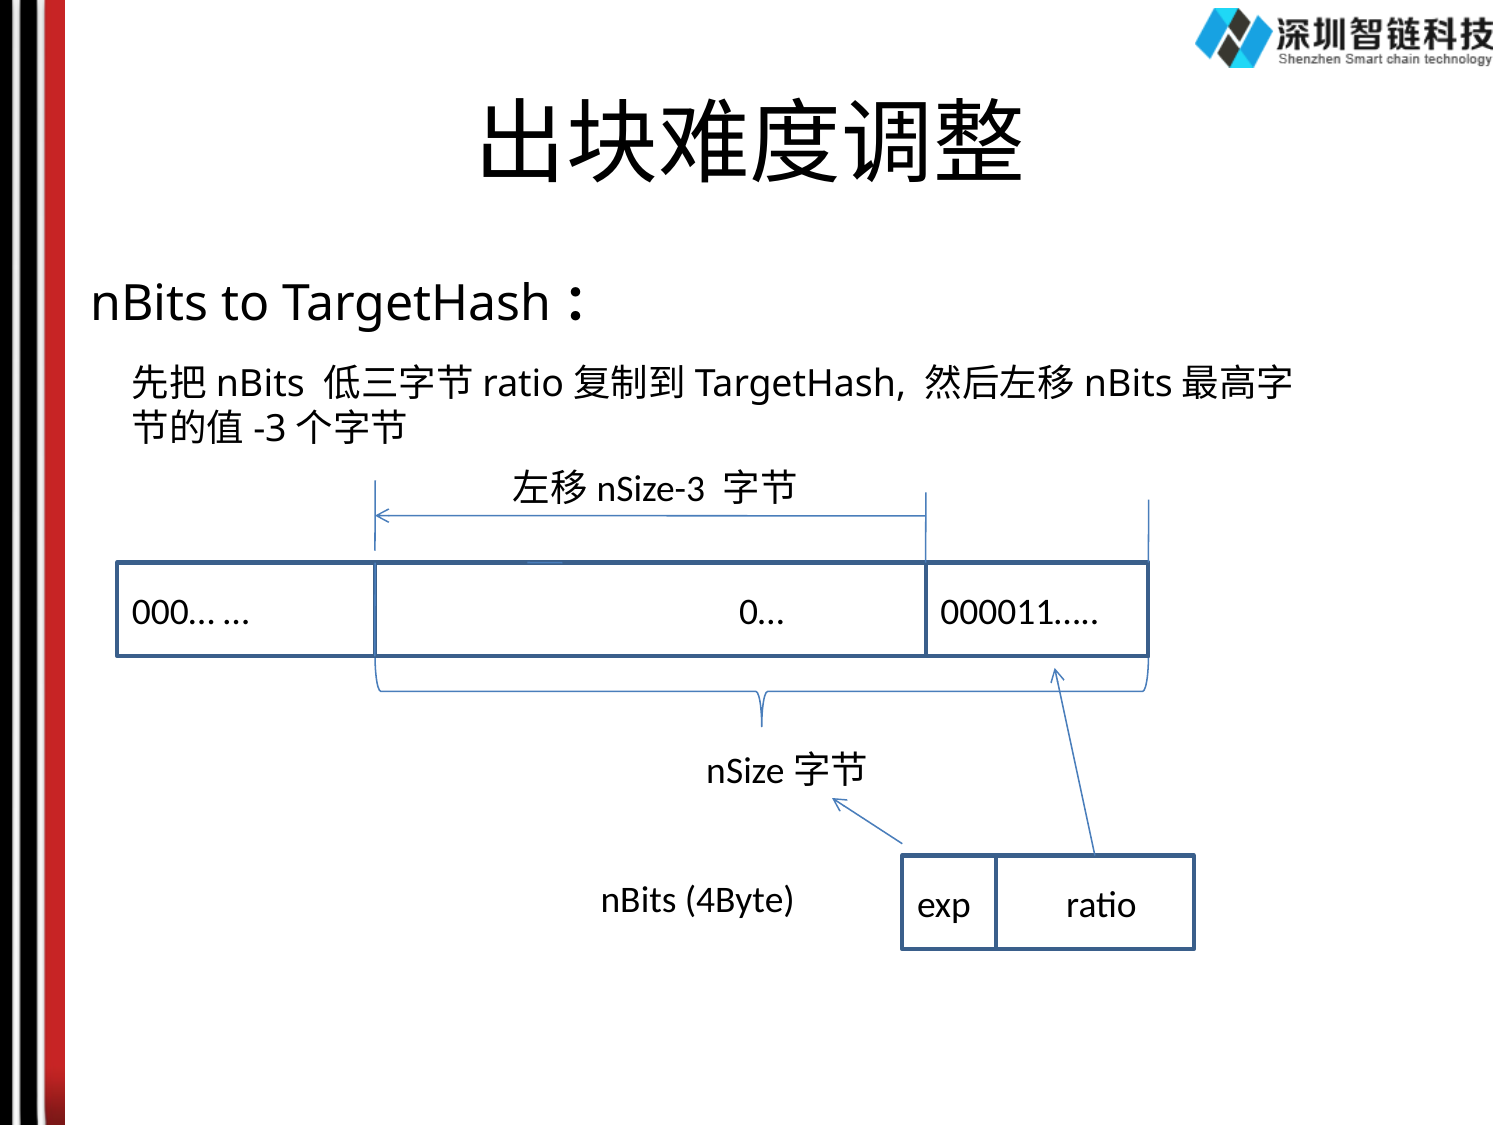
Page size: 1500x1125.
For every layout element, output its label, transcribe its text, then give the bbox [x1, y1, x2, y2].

text_box exp [900, 853, 994, 951]
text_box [831, 798, 903, 844]
text_box [374, 658, 1150, 728]
list nBits to TargetHash： [75, 262, 1425, 481]
picture [1195, 8, 1493, 68]
title 出块难度调整 [75, 45, 1425, 233]
text_box nBits (4Byte) [585, 867, 868, 927]
picture [0, 0, 65, 1125]
text_box rratio [994, 853, 1196, 951]
text_box 先把nBits 低三字节ratio复制到TargetHash, 然后左移nBits最高字节的值-3个字节 [117, 351, 1336, 457]
text_box 左移nSize-3 字节 [480, 457, 868, 513]
text_box nSize字节 [691, 738, 973, 798]
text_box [980, 741, 1169, 783]
text_box 0… [373, 560, 1150, 658]
text_box 000… … [115, 560, 373, 658]
